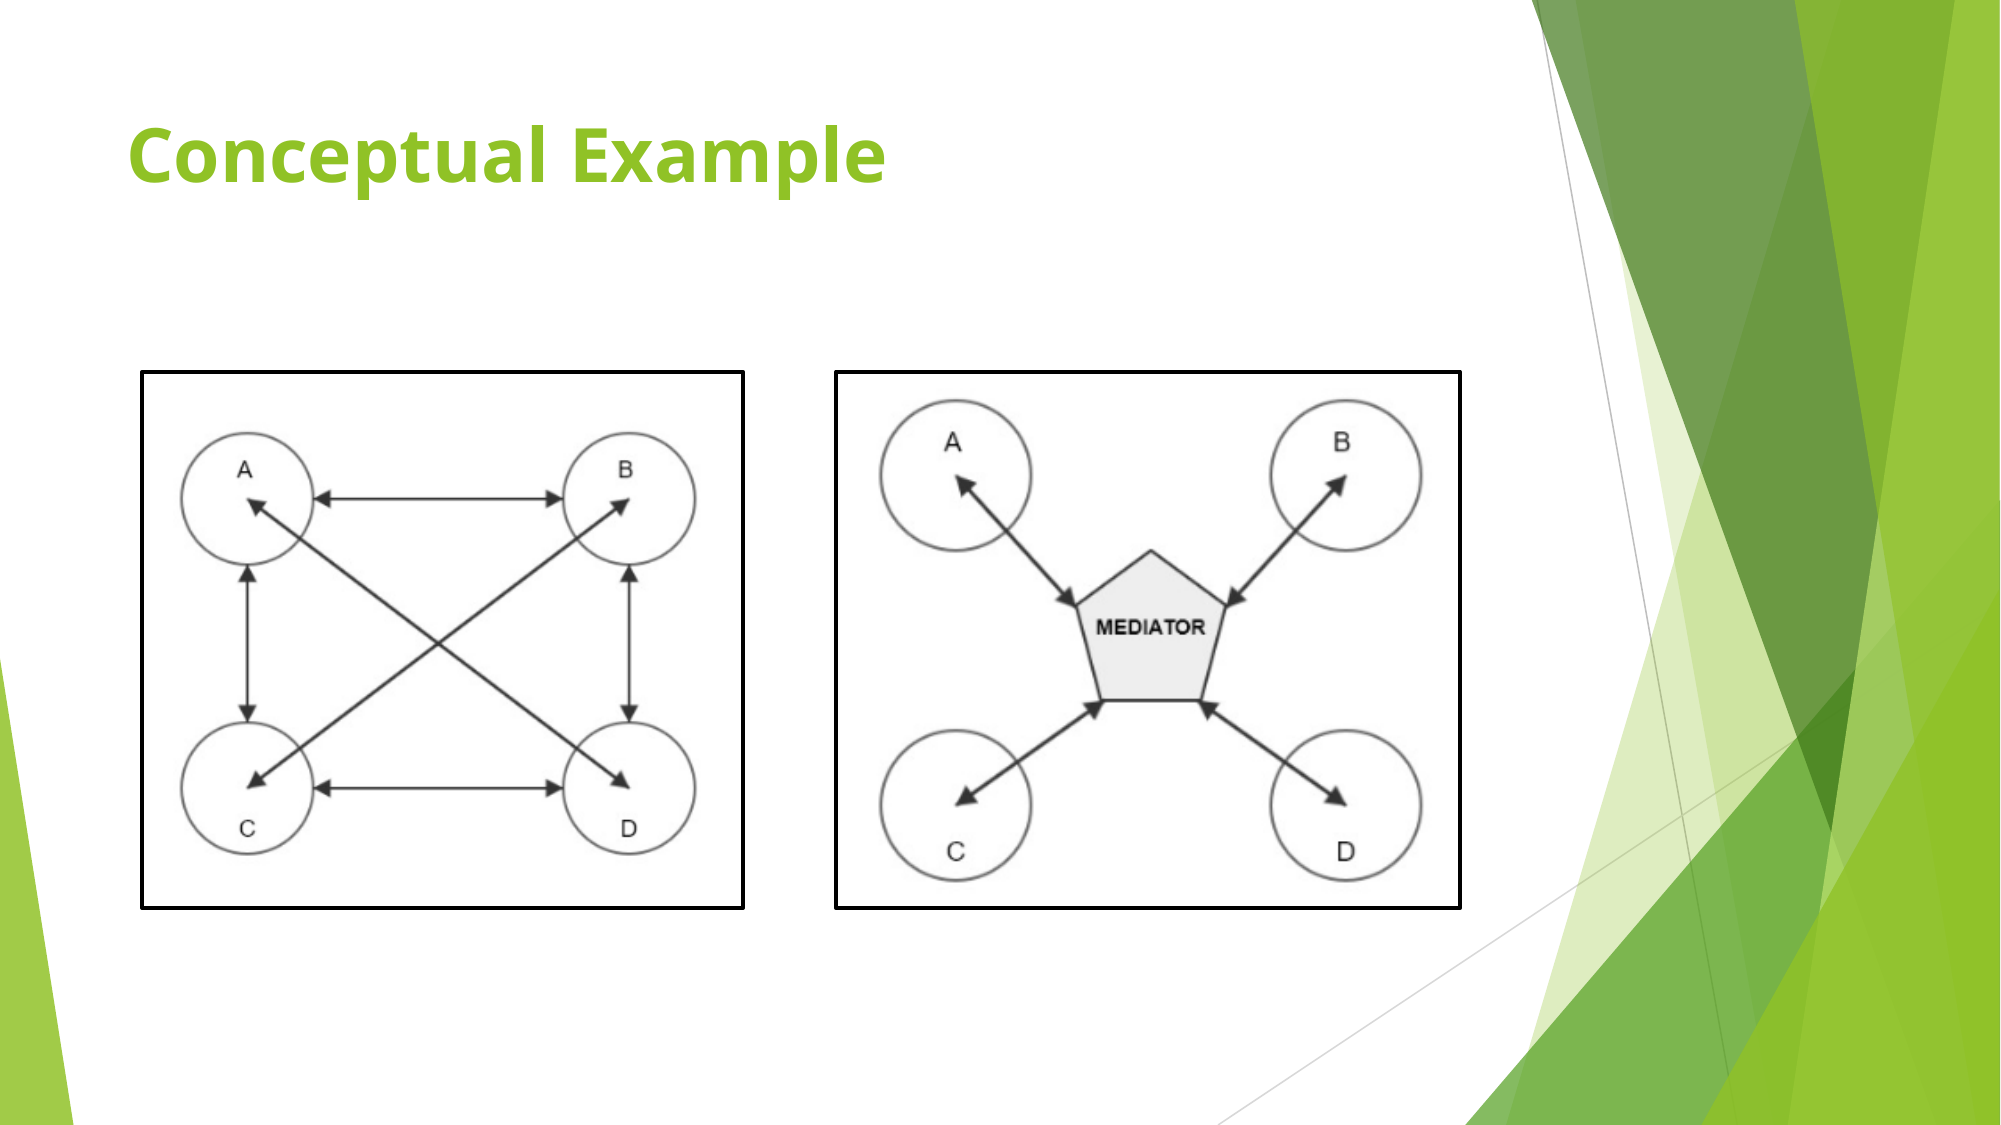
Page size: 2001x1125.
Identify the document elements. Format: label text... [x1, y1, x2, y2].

title Conceptual Example [111, 99, 1522, 317]
picture [837, 373, 1458, 907]
picture [144, 373, 741, 907]
